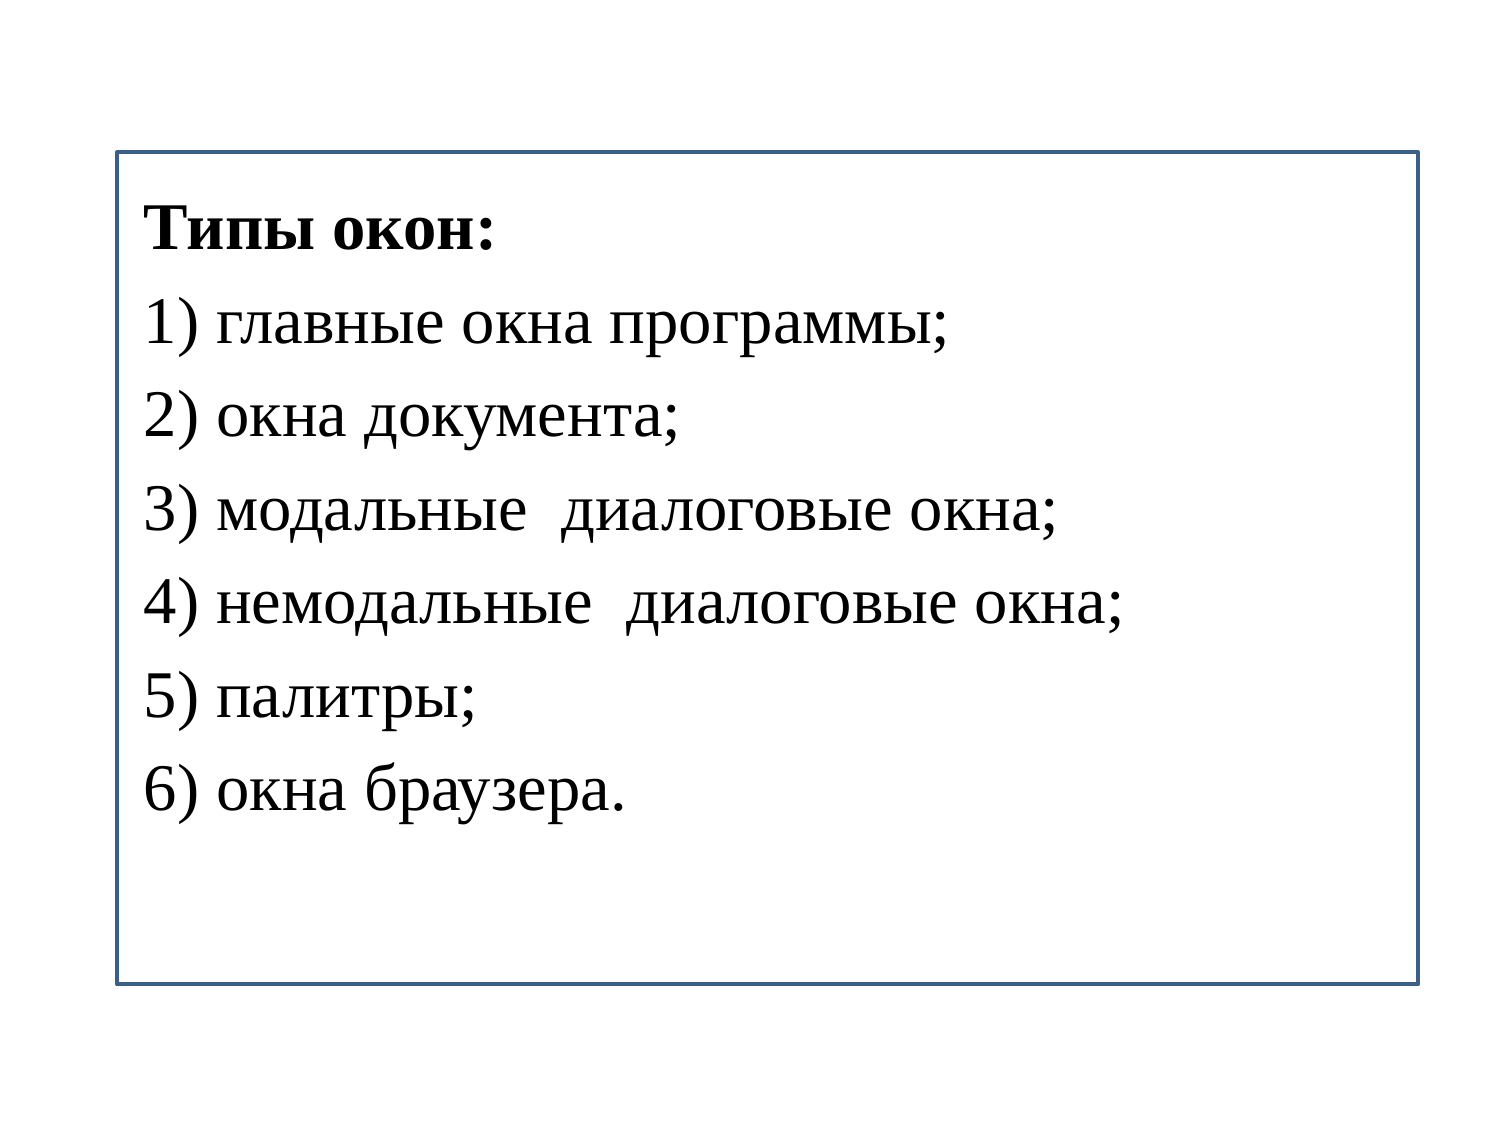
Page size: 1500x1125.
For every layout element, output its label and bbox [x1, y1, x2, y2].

text_box [115, 150, 1420, 986]
